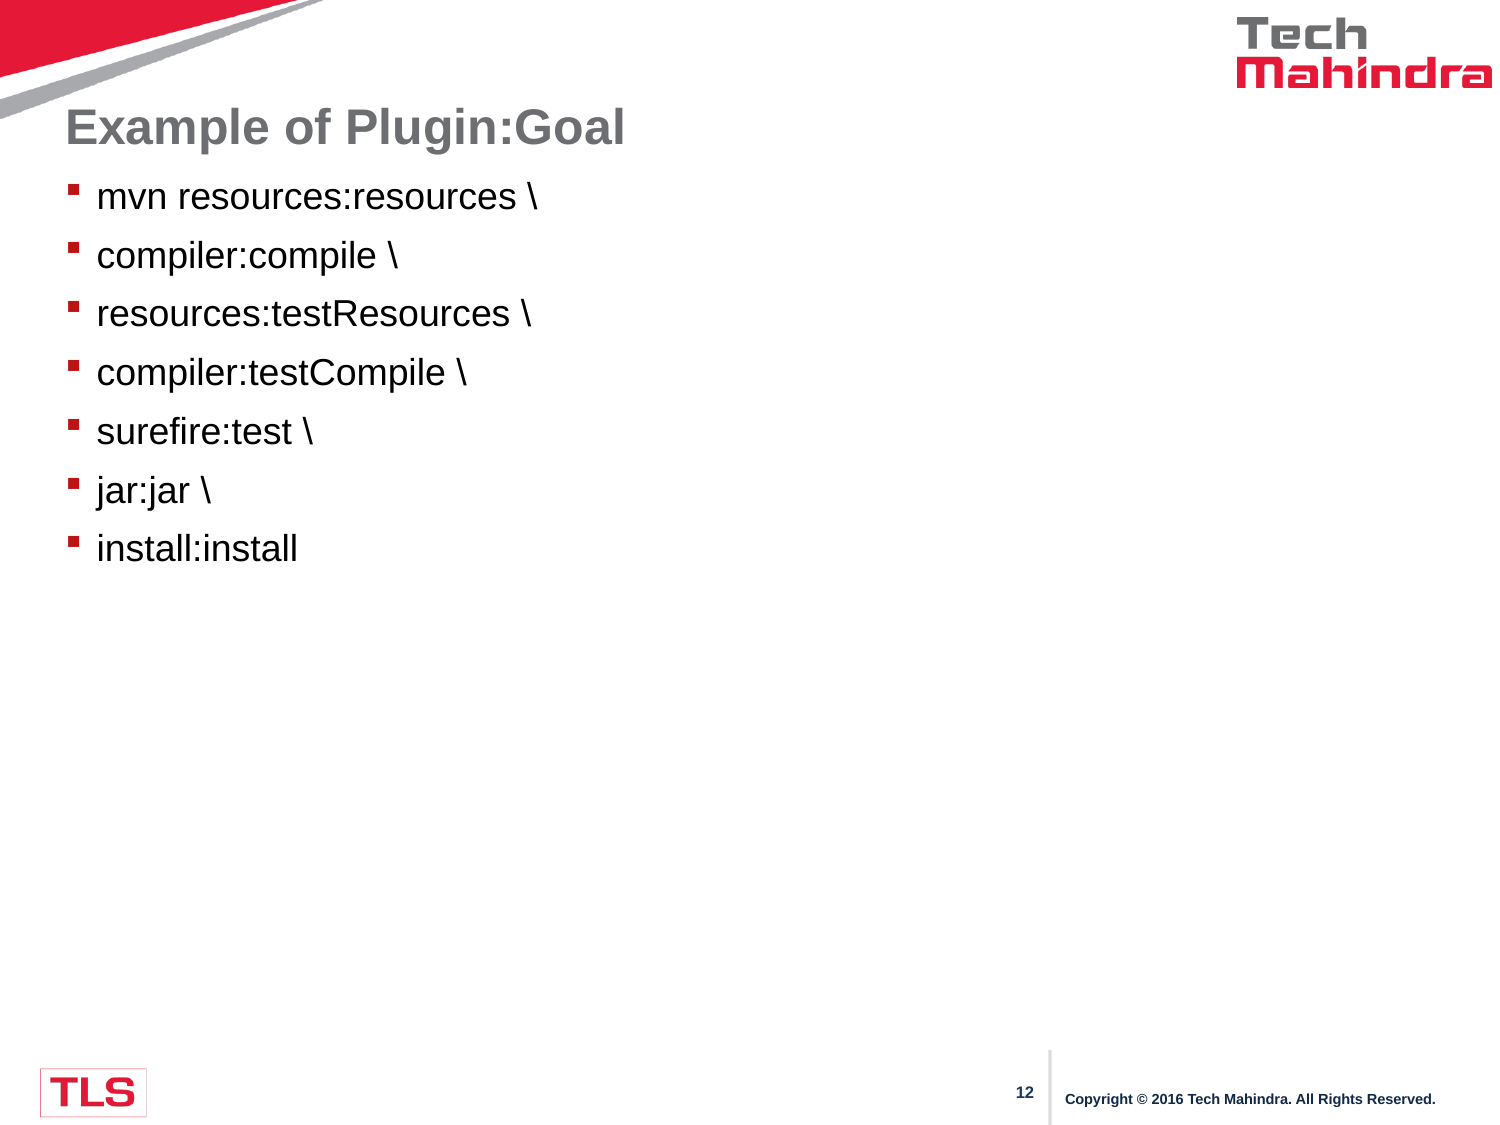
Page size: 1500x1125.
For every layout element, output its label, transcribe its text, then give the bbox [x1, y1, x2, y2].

picture [1237, 17, 1492, 88]
title Example of Plugin:Goal [50, 90, 1150, 158]
list mvn resources:resources \ compiler:compile \ resources:testResources \ compiler:testCompile \ surefire:test \ jar:jar \ install:install [50, 158, 1425, 1059]
picture [0, 0, 325, 119]
picture [38, 1066, 147, 1118]
footer Copyright © 2016 Tech Mahindra. All Rights Reserved. [1050, 1080, 1488, 1118]
